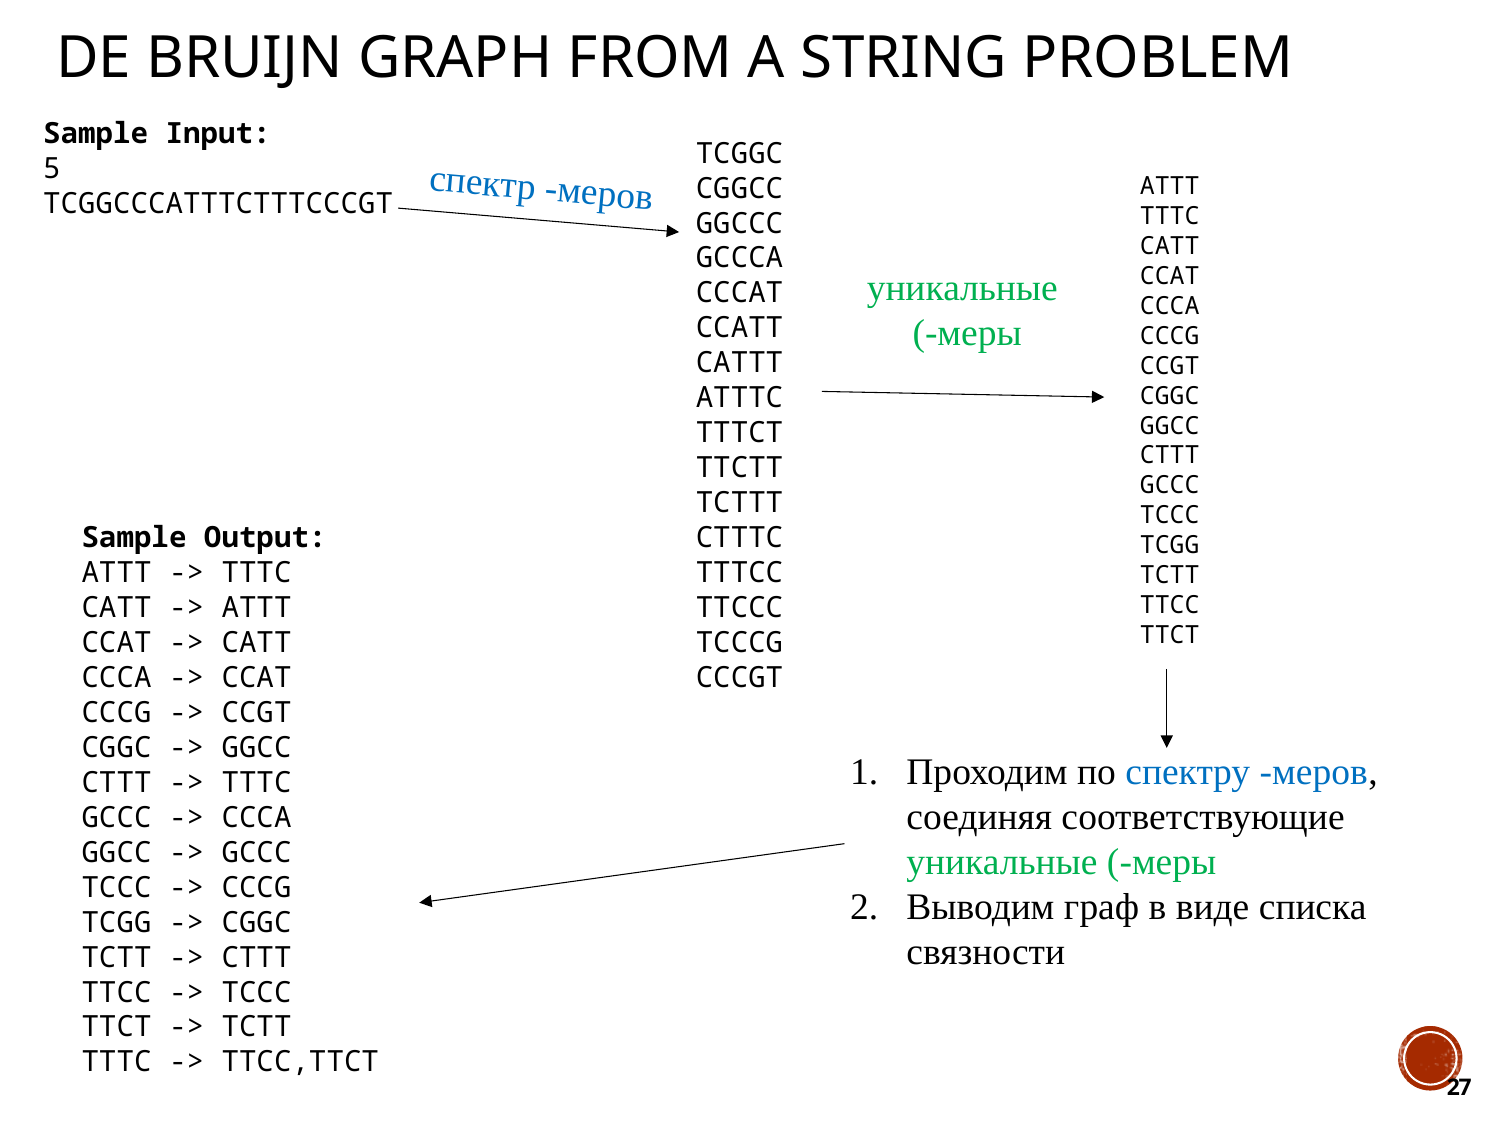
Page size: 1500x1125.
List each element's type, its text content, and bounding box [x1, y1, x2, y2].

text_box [399, 209, 678, 230]
title De Bruijn Graph from a String Problem [41, 7, 1500, 109]
text_box Sample Input: 5 TCGGCCCATTTCTTTCCCGT [17, 114, 411, 220]
text_box Sample Output: ATTT -> TTTC CATT -> ATTT CCAT -> CATT CCCA -> CCAT CCCG -> CCGT CGGC -> GGCC CTTT -> TTTC GCCC -> CCCA GGCC -> GCCC TCCC -> CCCG TCGG -> CGGC TCTT -> CTTT TTCC -> TCCC TTCT -> TCTT TTTC -> TTCC,TTCT [55, 518, 397, 1078]
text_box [422, 847, 843, 901]
slide_number 27 [1419, 1051, 1500, 1125]
text_box ATTT TTTC CATT CCAT CCCA CCCG CCGT CGGC GGCC CTTT GCCC TCCC TCGG TCTT TTCC TTCT [1113, 169, 1215, 659]
text_box TCGGC CGGCC GGCCC GCCCA CCCAT CCATT CATTT ATTTC TTTCT TTCTT TCTTT CTTTC TTTCC TTCCC TCCCG CCCGT [669, 133, 803, 729]
